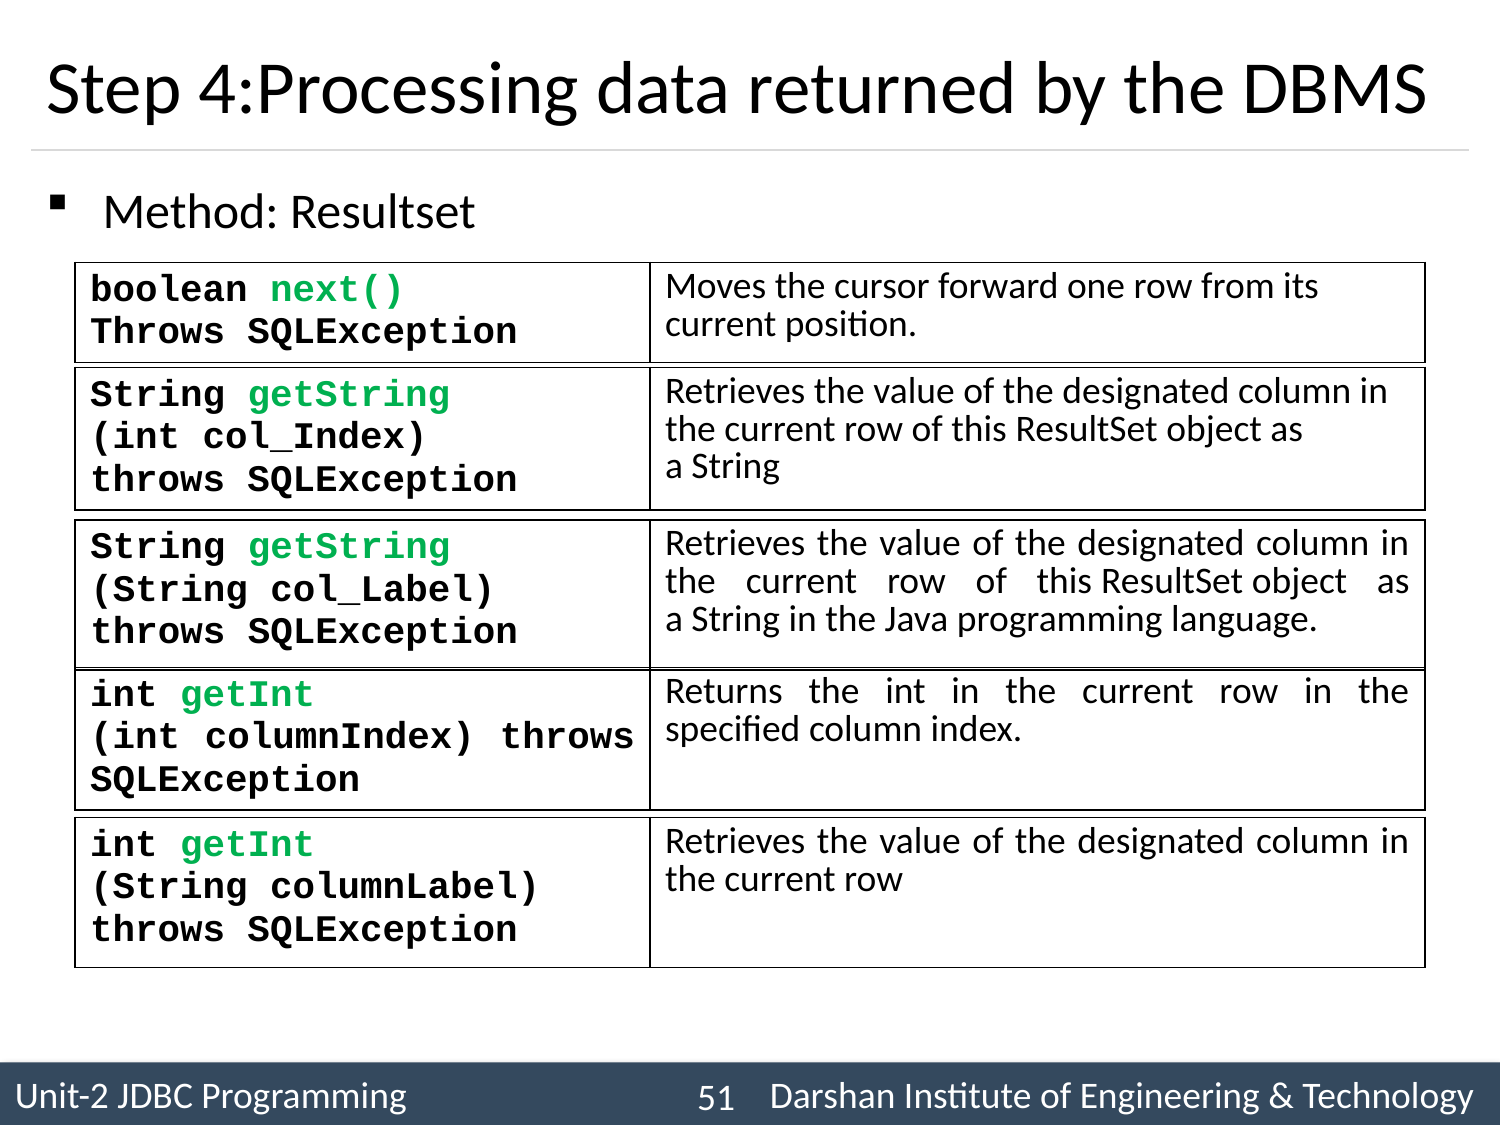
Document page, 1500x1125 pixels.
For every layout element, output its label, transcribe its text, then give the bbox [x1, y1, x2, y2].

table_header Retrieves the value of the designated column in the current row of this ResultSet object as a String [651, 368, 1424, 509]
table_header int getInt (int columnIndex) throws SQLException [76, 671, 649, 809]
list Method: Resultset [31, 162, 1469, 1038]
table_header int getInt (String columnLabel) throws SQLException [76, 818, 649, 967]
table_header Moves the cursor forward one row from its current position. [651, 263, 1424, 362]
table_header Retrieves the value of the designated column in the current row [651, 818, 1424, 967]
table_header boolean next() Throws SQLException [76, 263, 649, 362]
title Step 4:Processing data returned by the DBMS [31, 17, 1469, 150]
table_header Retrieves the value of the designated column in the current row of this ResultSet object as a String in the Java programming language. [651, 521, 1424, 669]
table_header String getString (int col_Index) throws SQLException [76, 368, 649, 509]
table_header Returns the int in the current row in the specified column index. [651, 671, 1424, 809]
slide_number 51 [624, 1065, 750, 1125]
table_header String getString (String col_Label) throws SQLException [76, 521, 649, 669]
